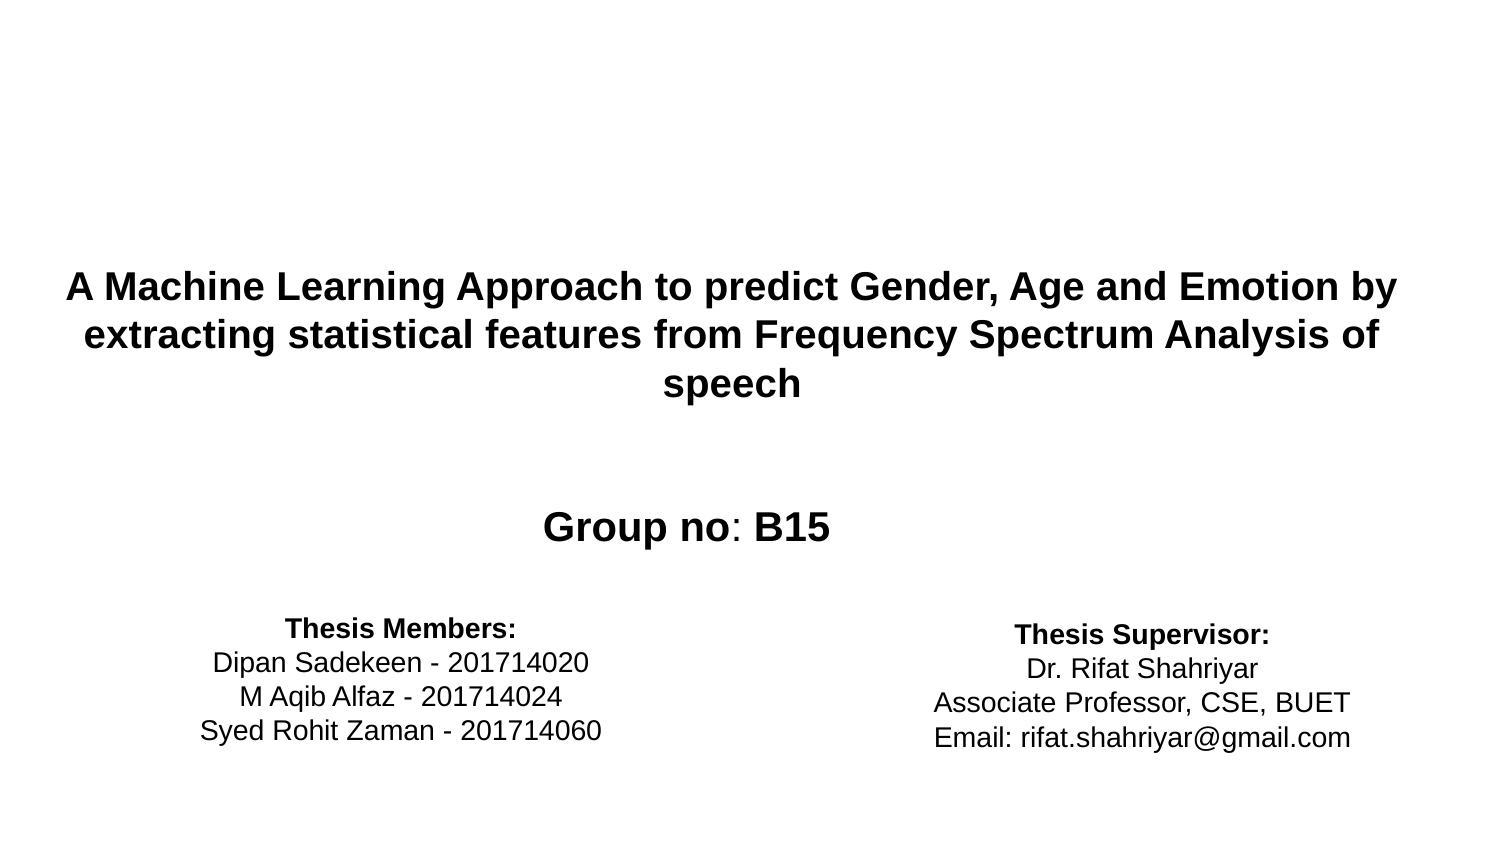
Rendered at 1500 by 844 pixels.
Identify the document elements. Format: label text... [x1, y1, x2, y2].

title A Machine Learning Approach to predict Gender, Age and Emotion by extracting statistical features from Frequency Spectrum Analysis of speech [43, 197, 1421, 422]
subtitle Thesis Supervisor: Dr. Rifat Shahriyar Associate Professor, CSE, BUET Email: rifat.shahriyar@gmail.com [818, 600, 1467, 770]
subtitle Thesis Members: Dipan Sadekeen - 201714020 M Aqib Alfaz - 201714024 Syed Rohit Zaman - 201714060 [68, 594, 734, 764]
text_box Group no: B15 [322, 484, 1177, 565]
